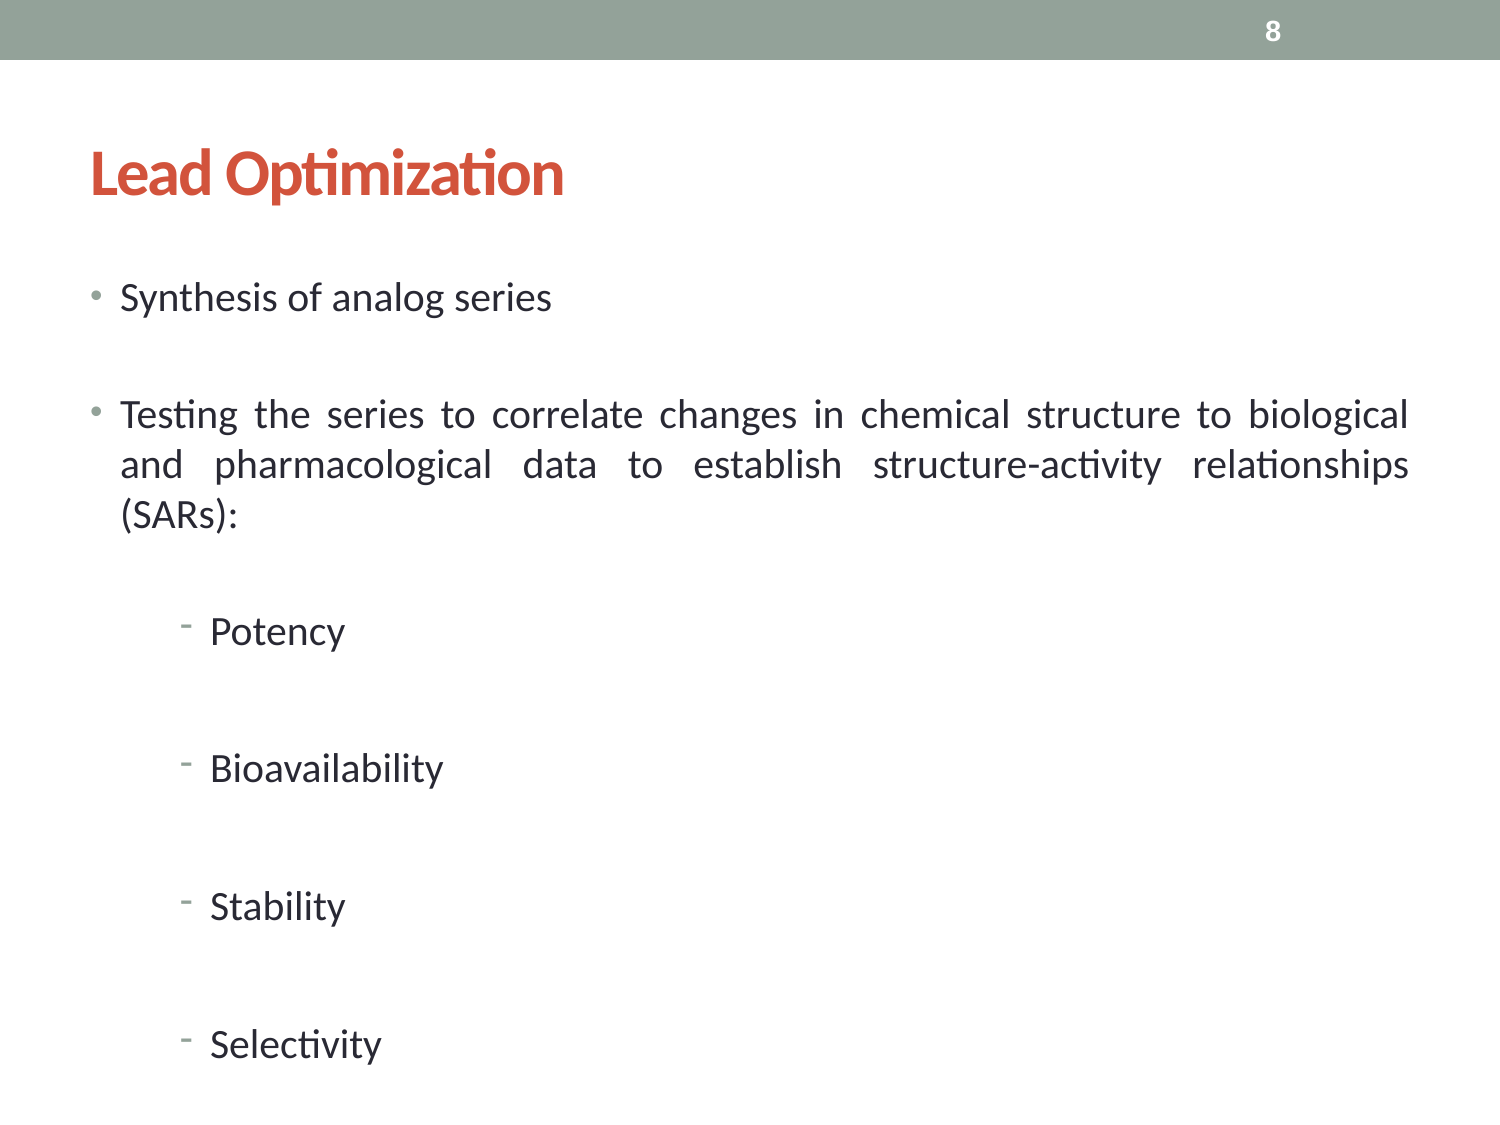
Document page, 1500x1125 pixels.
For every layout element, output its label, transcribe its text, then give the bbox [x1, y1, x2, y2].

list Synthesis of analog series Testing the series to correlate changes in chemical structure to biological and pharmacological data to establish structure-activity relationships (SARs): Potency Bioavailability Stability Selectivity [75, 262, 1425, 1063]
slide_number 8 [1250, 3, 1425, 57]
title Lead Optimization [75, 87, 1425, 250]
